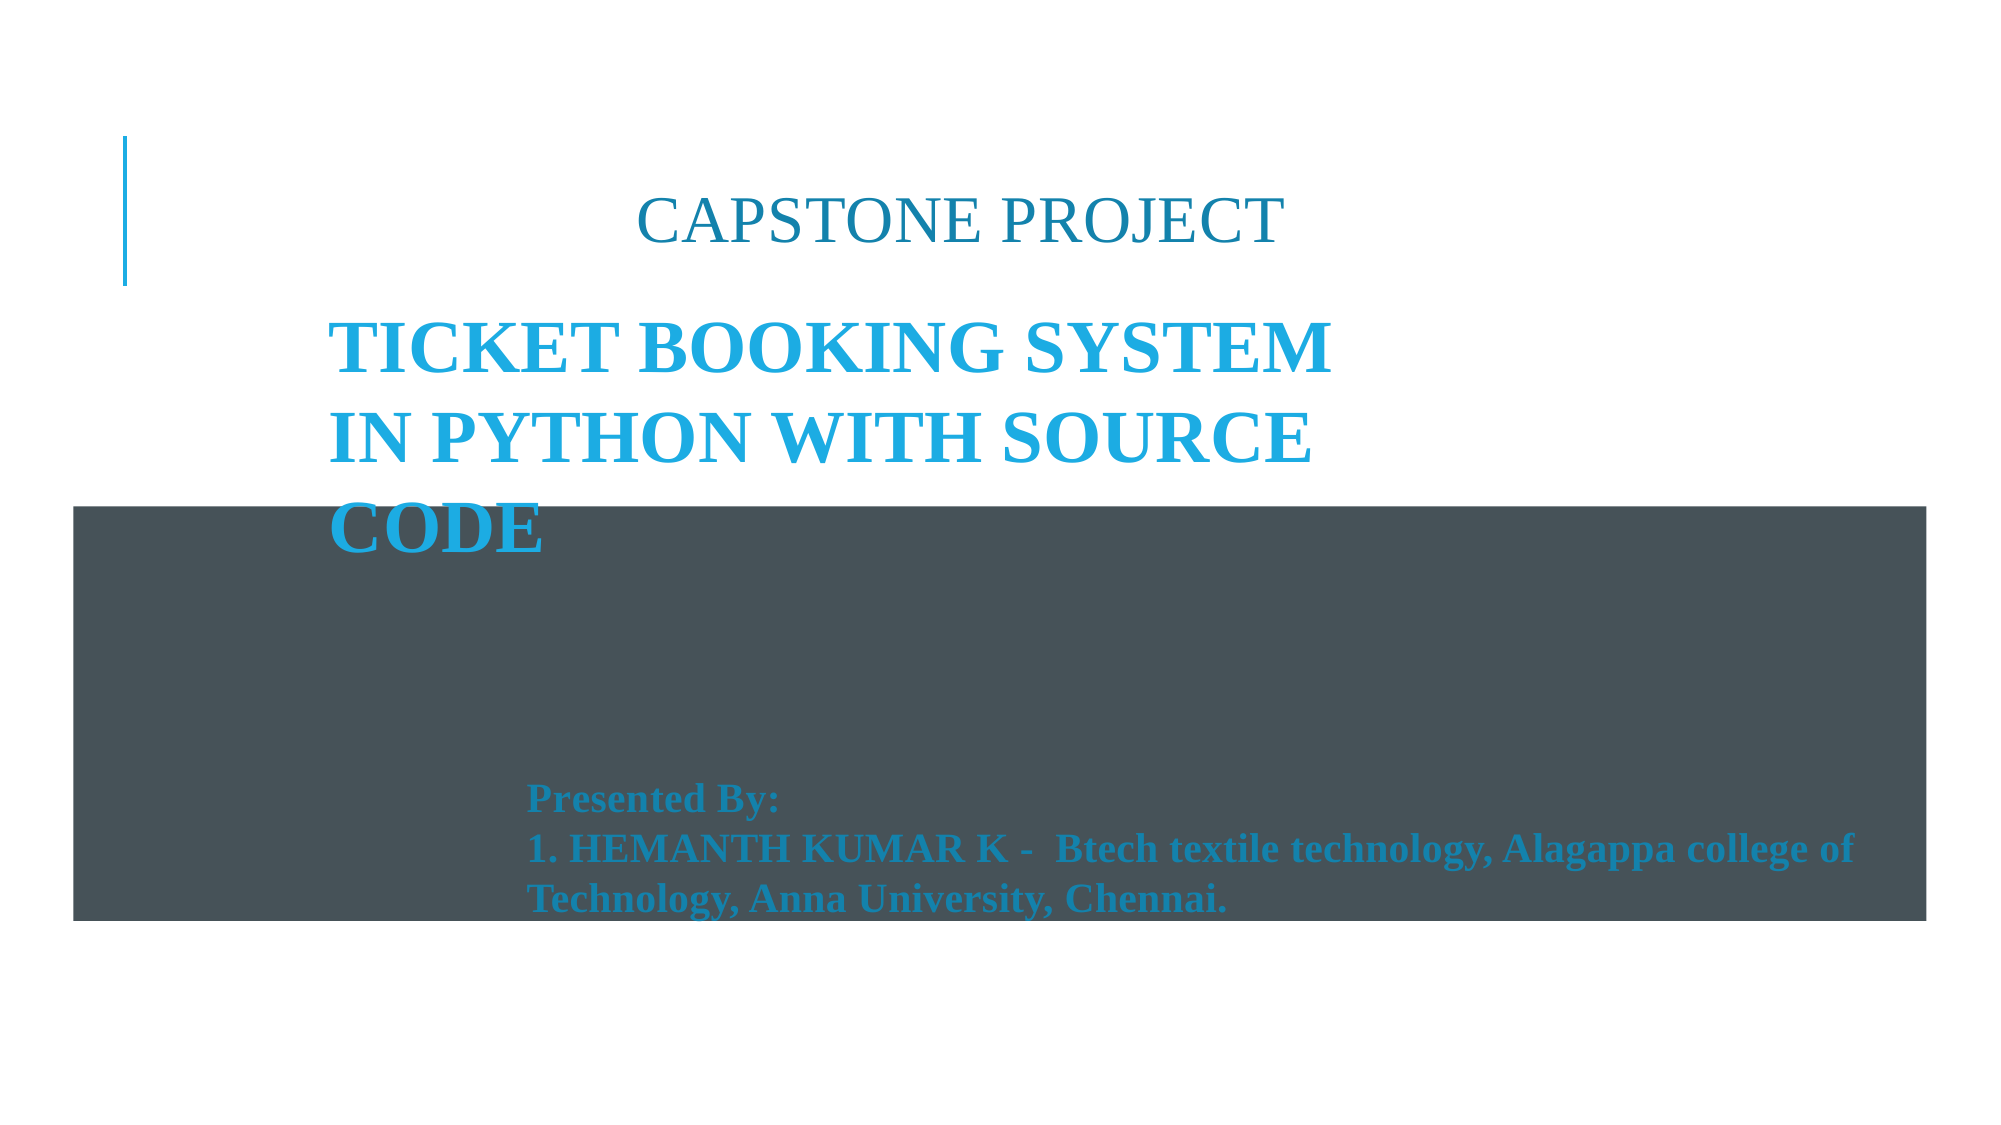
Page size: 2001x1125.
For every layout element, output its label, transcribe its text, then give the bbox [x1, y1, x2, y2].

text_box TICKET BOOKING SYSTEM IN PYTHON WITH SOURCE CODE [326, 295, 1435, 660]
text_box Presented By: 1. HEMANTH KUMAR K - Btech textile technology, Alagappa college of Technology, Anna University, Chennai. [73, 506, 1927, 921]
title CAPSTONE PROJECT [634, 119, 1345, 295]
